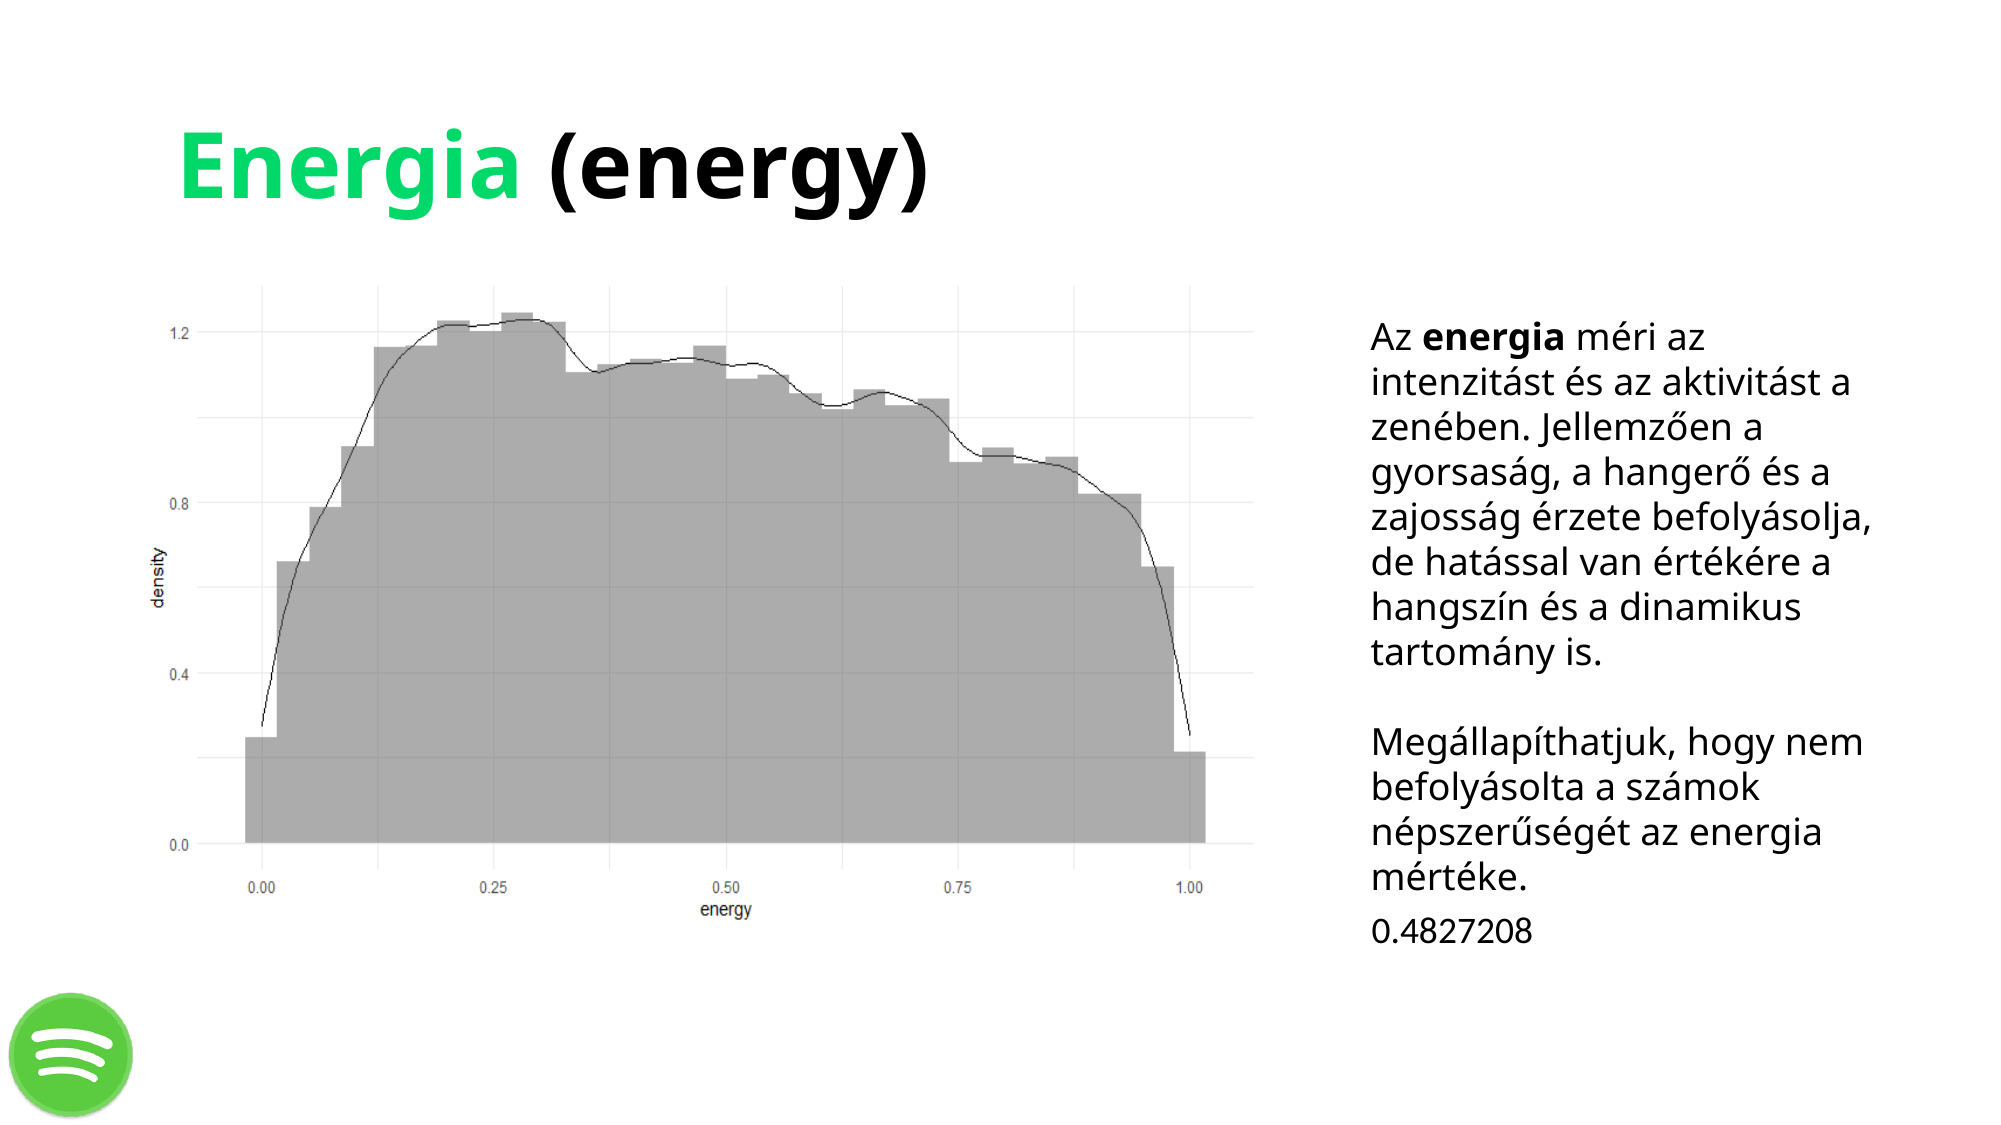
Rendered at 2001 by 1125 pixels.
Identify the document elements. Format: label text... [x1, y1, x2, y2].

title Energia (energy) [137, 59, 1863, 278]
picture [0, 984, 141, 1125]
picture [140, 277, 1263, 929]
text_box 0.4827208 [1356, 898, 1557, 959]
text_box Az energia méri az intenzitást és az aktivitást a zenében. Jellemzően a gyorsaság, a hangerő és a zajosság érzete befolyásolja, de hatással van értékére a hangszín és a dinamikus tartomány is. Megállapíthatjuk, hogy nem befolyásolta a számok népszerűségét az energia mértéke. [1355, 305, 1902, 951]
